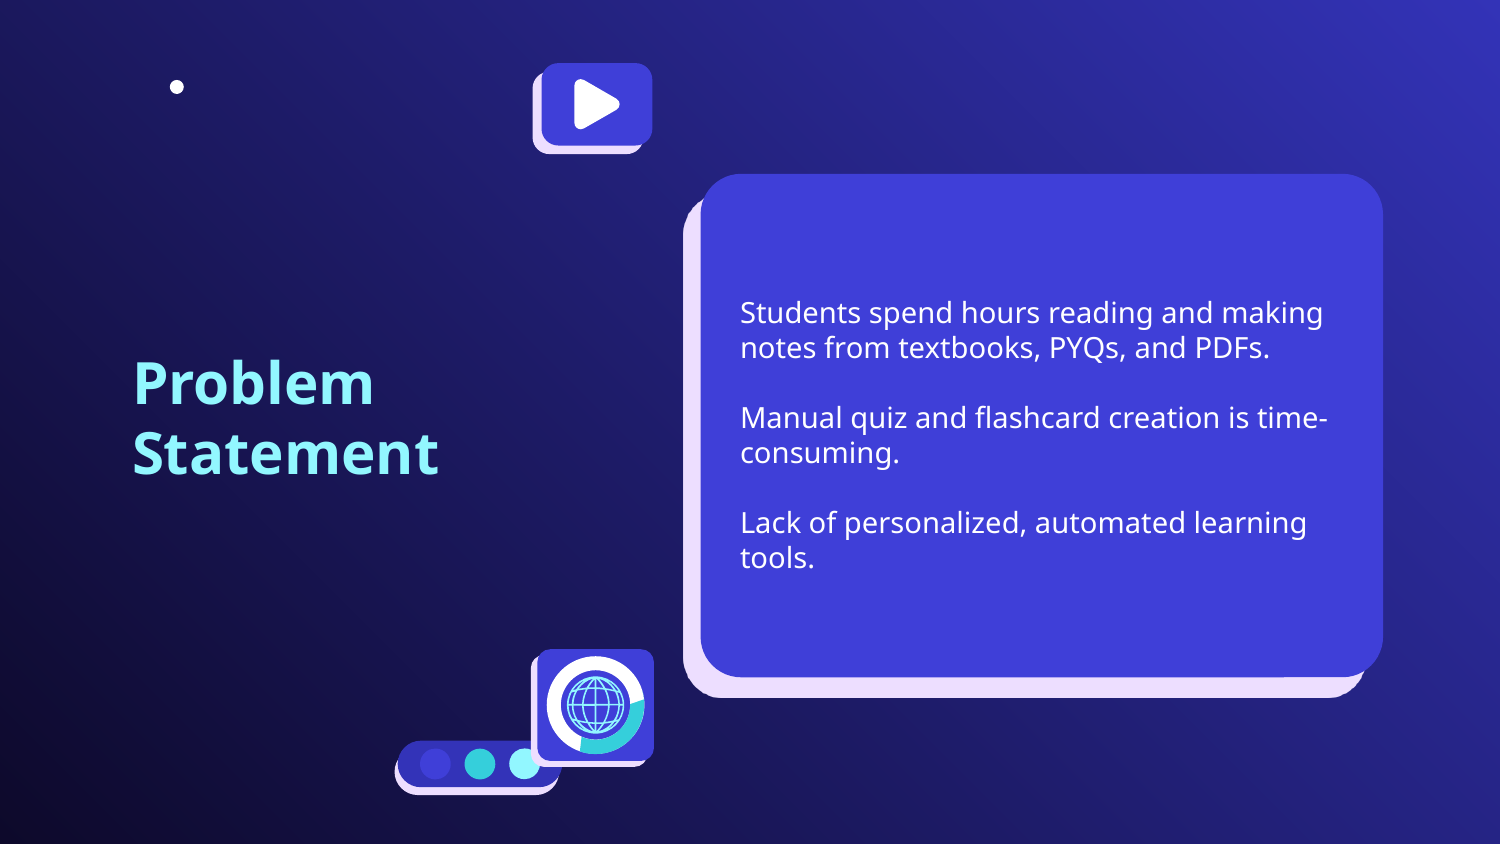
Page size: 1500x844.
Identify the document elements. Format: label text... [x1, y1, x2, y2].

title Problem Statement [116, 330, 569, 502]
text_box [532, 62, 653, 155]
text_box [169, 79, 184, 94]
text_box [394, 740, 563, 796]
text_box [700, 173, 1384, 678]
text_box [530, 648, 655, 768]
list Students spend hours reading and making notes from textbooks, PYQs, and PDFs. Manual quiz and flashcard creation is time-consuming. Lack of personalized, automated learning tools. [725, 219, 1358, 650]
